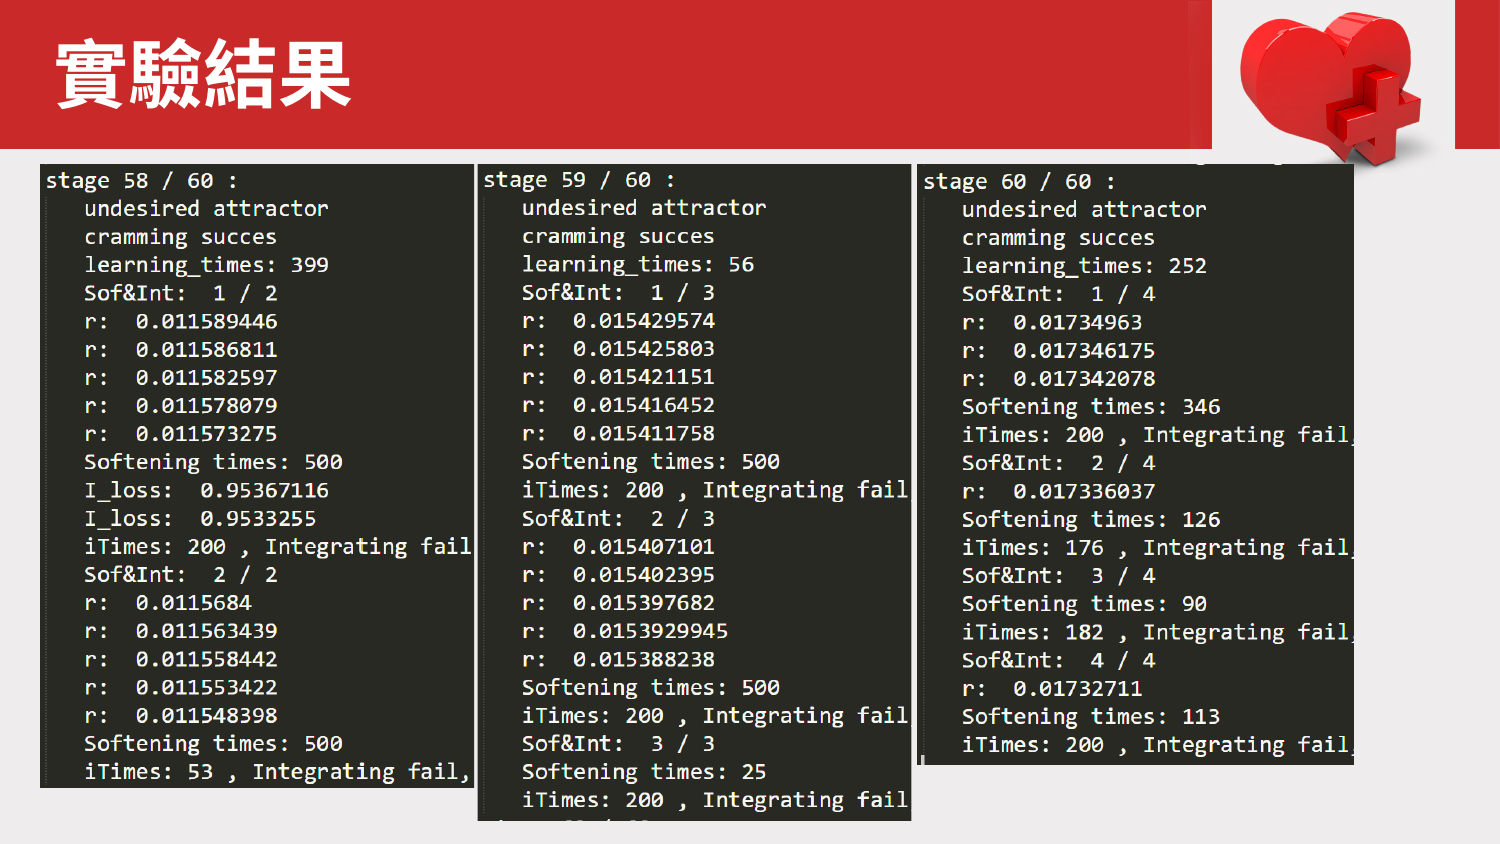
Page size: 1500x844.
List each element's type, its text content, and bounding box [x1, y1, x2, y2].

list [916, 296, 1461, 788]
title 實驗結果 [0, 0, 1500, 146]
picture [0, 146, 1500, 844]
